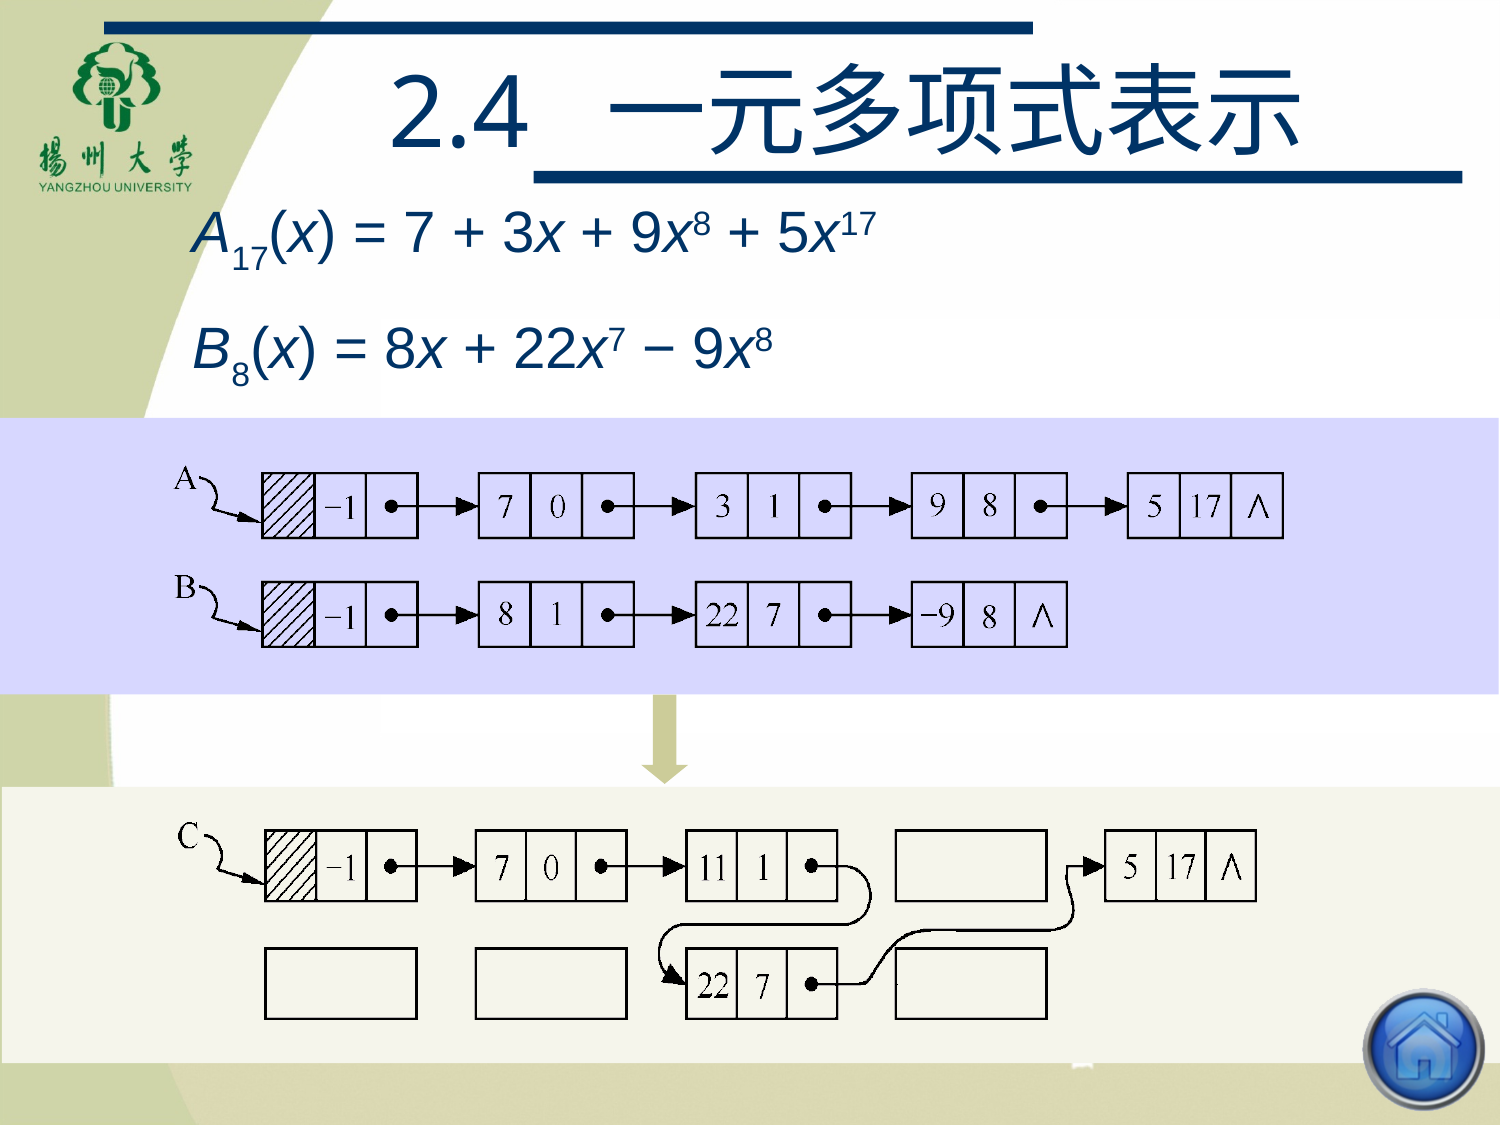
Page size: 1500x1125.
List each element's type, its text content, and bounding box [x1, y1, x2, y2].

picture [0, 0, 1500, 786]
picture [0, 695, 1500, 1125]
title 2.4 一元多项式表示 [241, 42, 1453, 193]
text_box [0, 417, 1499, 695]
picture [164, 450, 1299, 660]
text_box A17(x) = 7 + 3x + 9x8 + 5x17 B8(x) = 8x + 22x7 − 9x8 [178, 154, 1064, 400]
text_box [177, 694, 1265, 1034]
text_box [1, 786, 1500, 1064]
